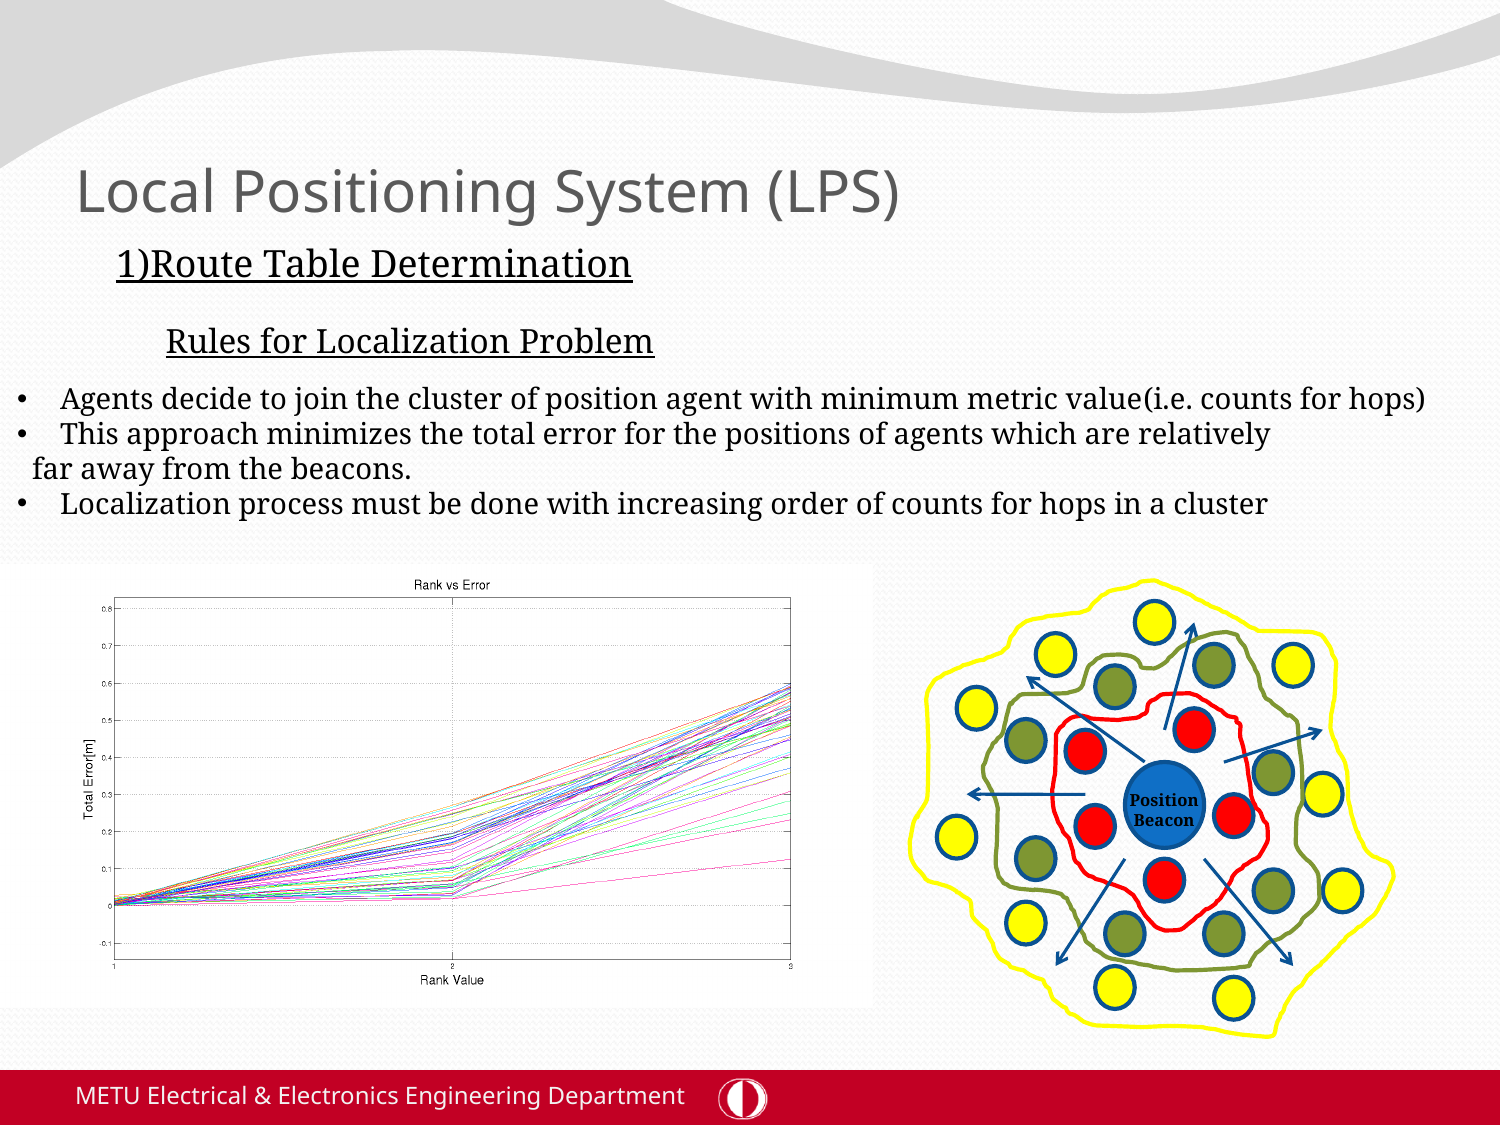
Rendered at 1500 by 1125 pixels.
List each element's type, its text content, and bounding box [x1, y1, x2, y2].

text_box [909, 579, 1395, 1038]
text_box Agents decide to join the cluster of position agent with minimum metric value(i.e. counts for hops) This approach minimizes the total error for the positions of agents which are relatively far away from the beacons. Localization process must be done with increasing order of counts for hops in a cluster [2, 373, 1441, 528]
text_box 1)Route Table Determination [101, 232, 1440, 293]
picture [713, 1078, 781, 1122]
slide_number METU Electrical & Electronics Engineering Department [75, 1065, 732, 1110]
text_box Rules for Localization Problem [150, 312, 670, 368]
title Local Positioning System (LPS) [75, 55, 1425, 224]
picture [0, 564, 873, 1008]
